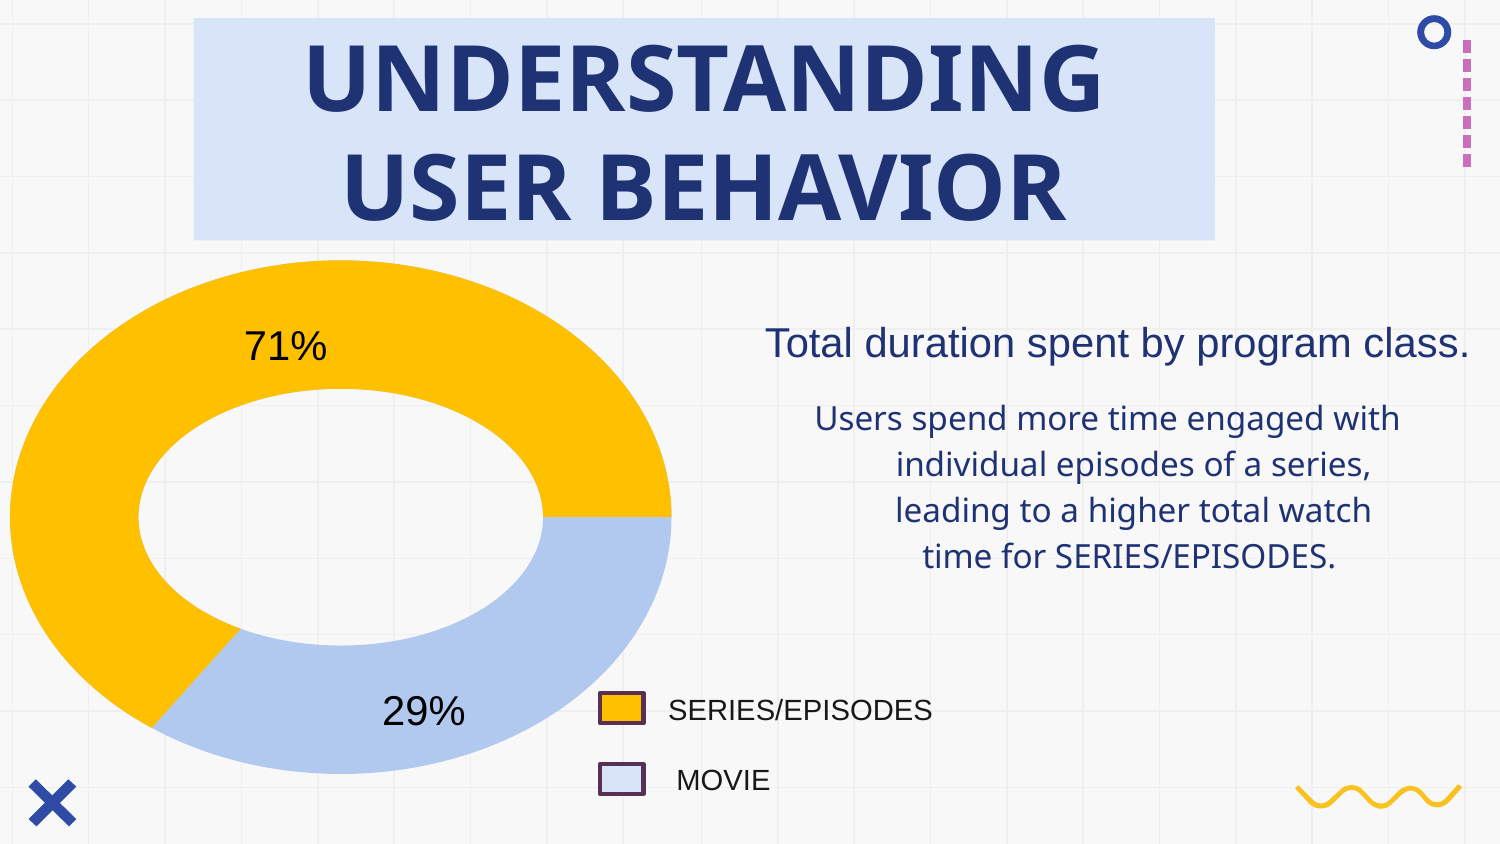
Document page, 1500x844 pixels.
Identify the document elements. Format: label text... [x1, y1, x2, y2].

text_box Total duration spent by program class. [749, 308, 1500, 373]
title UNDERSTANDING USER BEHAVIOR [193, 18, 1215, 241]
subtitle Users spend more time engaged with individual episodes of a series, leading to a higher total watch time for SERIES/EPISODES. [765, 376, 1428, 439]
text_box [9, 260, 672, 775]
text_box SERIES/EPISODES MOVIE [653, 683, 1404, 804]
text_box [598, 783, 646, 796]
